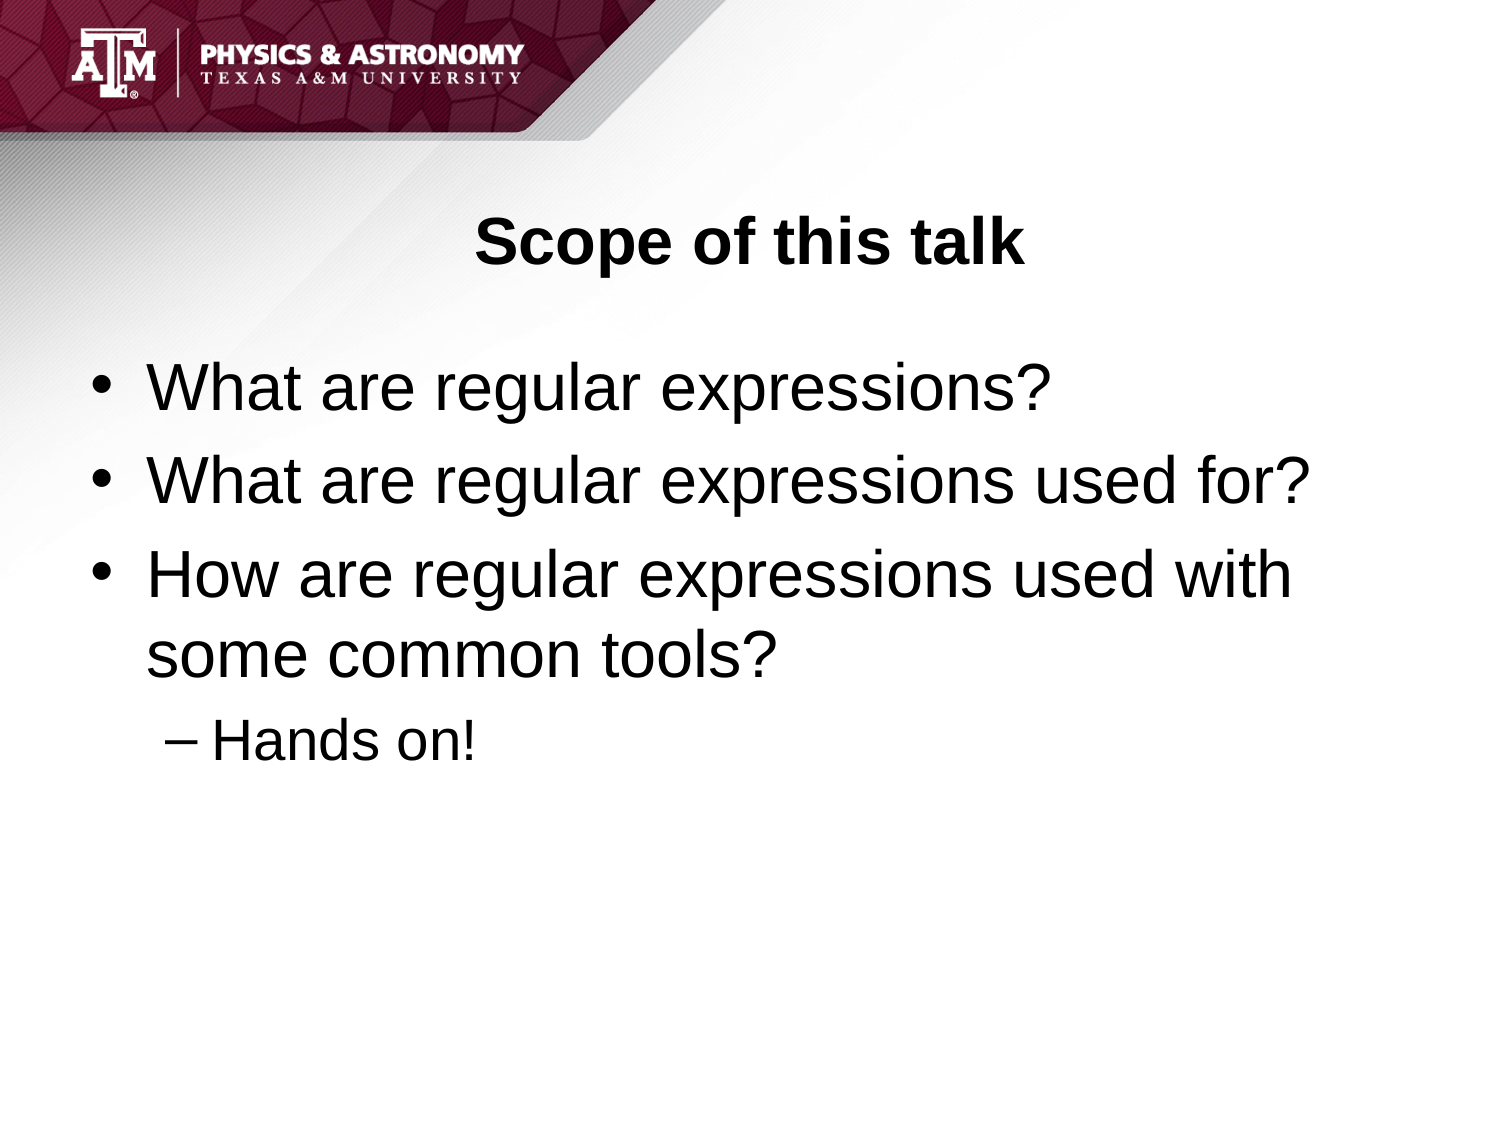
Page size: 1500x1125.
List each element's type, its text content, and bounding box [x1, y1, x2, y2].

list What are regular expressions? What are regular expressions used for? How are regular expressions used with some common tools? Hands on! [75, 336, 1425, 1005]
picture [0, 0, 1500, 1125]
title Scope of this talk [75, 172, 1425, 304]
